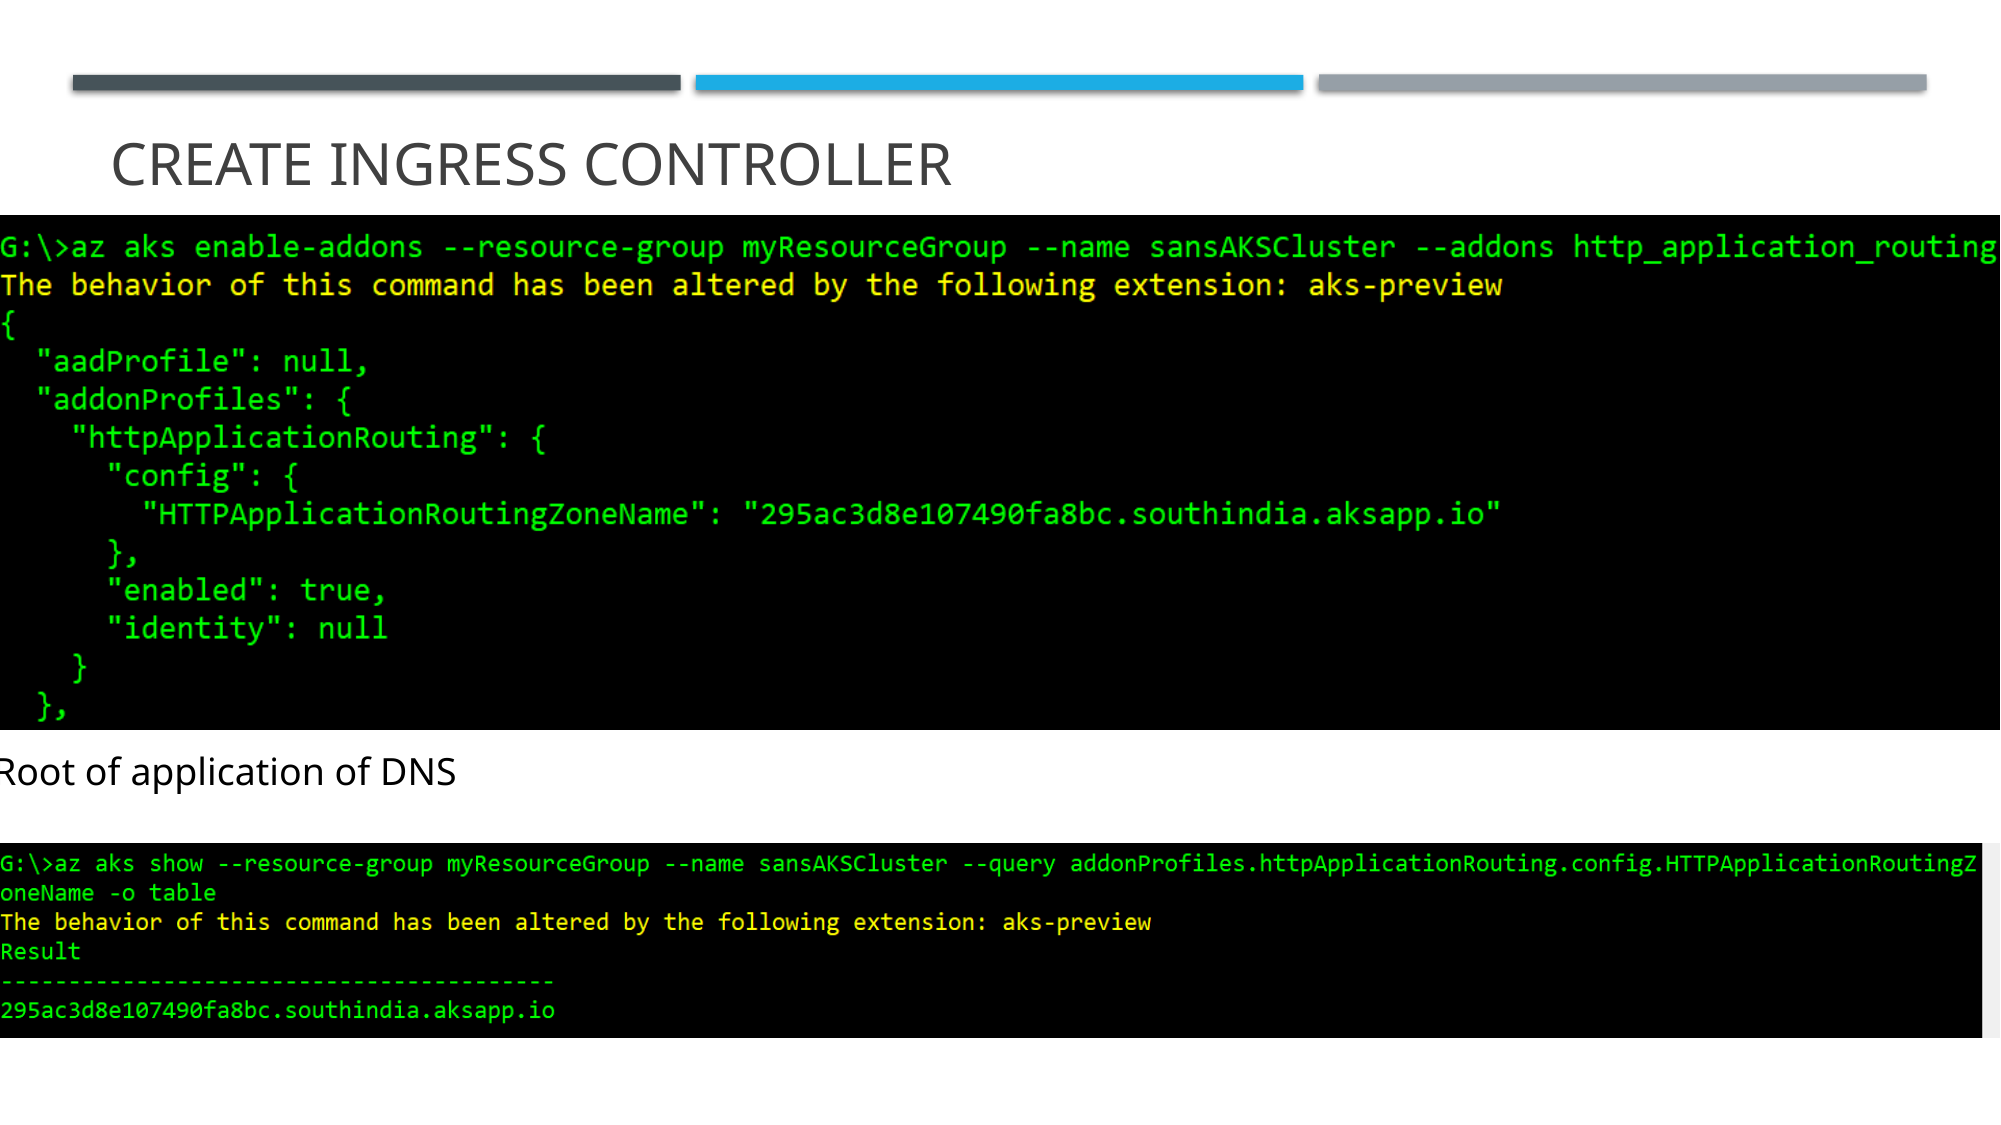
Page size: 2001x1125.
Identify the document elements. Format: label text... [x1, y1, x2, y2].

title CREATE INGRESS CONTROLLER [95, 115, 1905, 205]
text_box Root of application of DNS [0, 742, 472, 801]
picture [0, 215, 2000, 731]
picture [0, 843, 2000, 1039]
